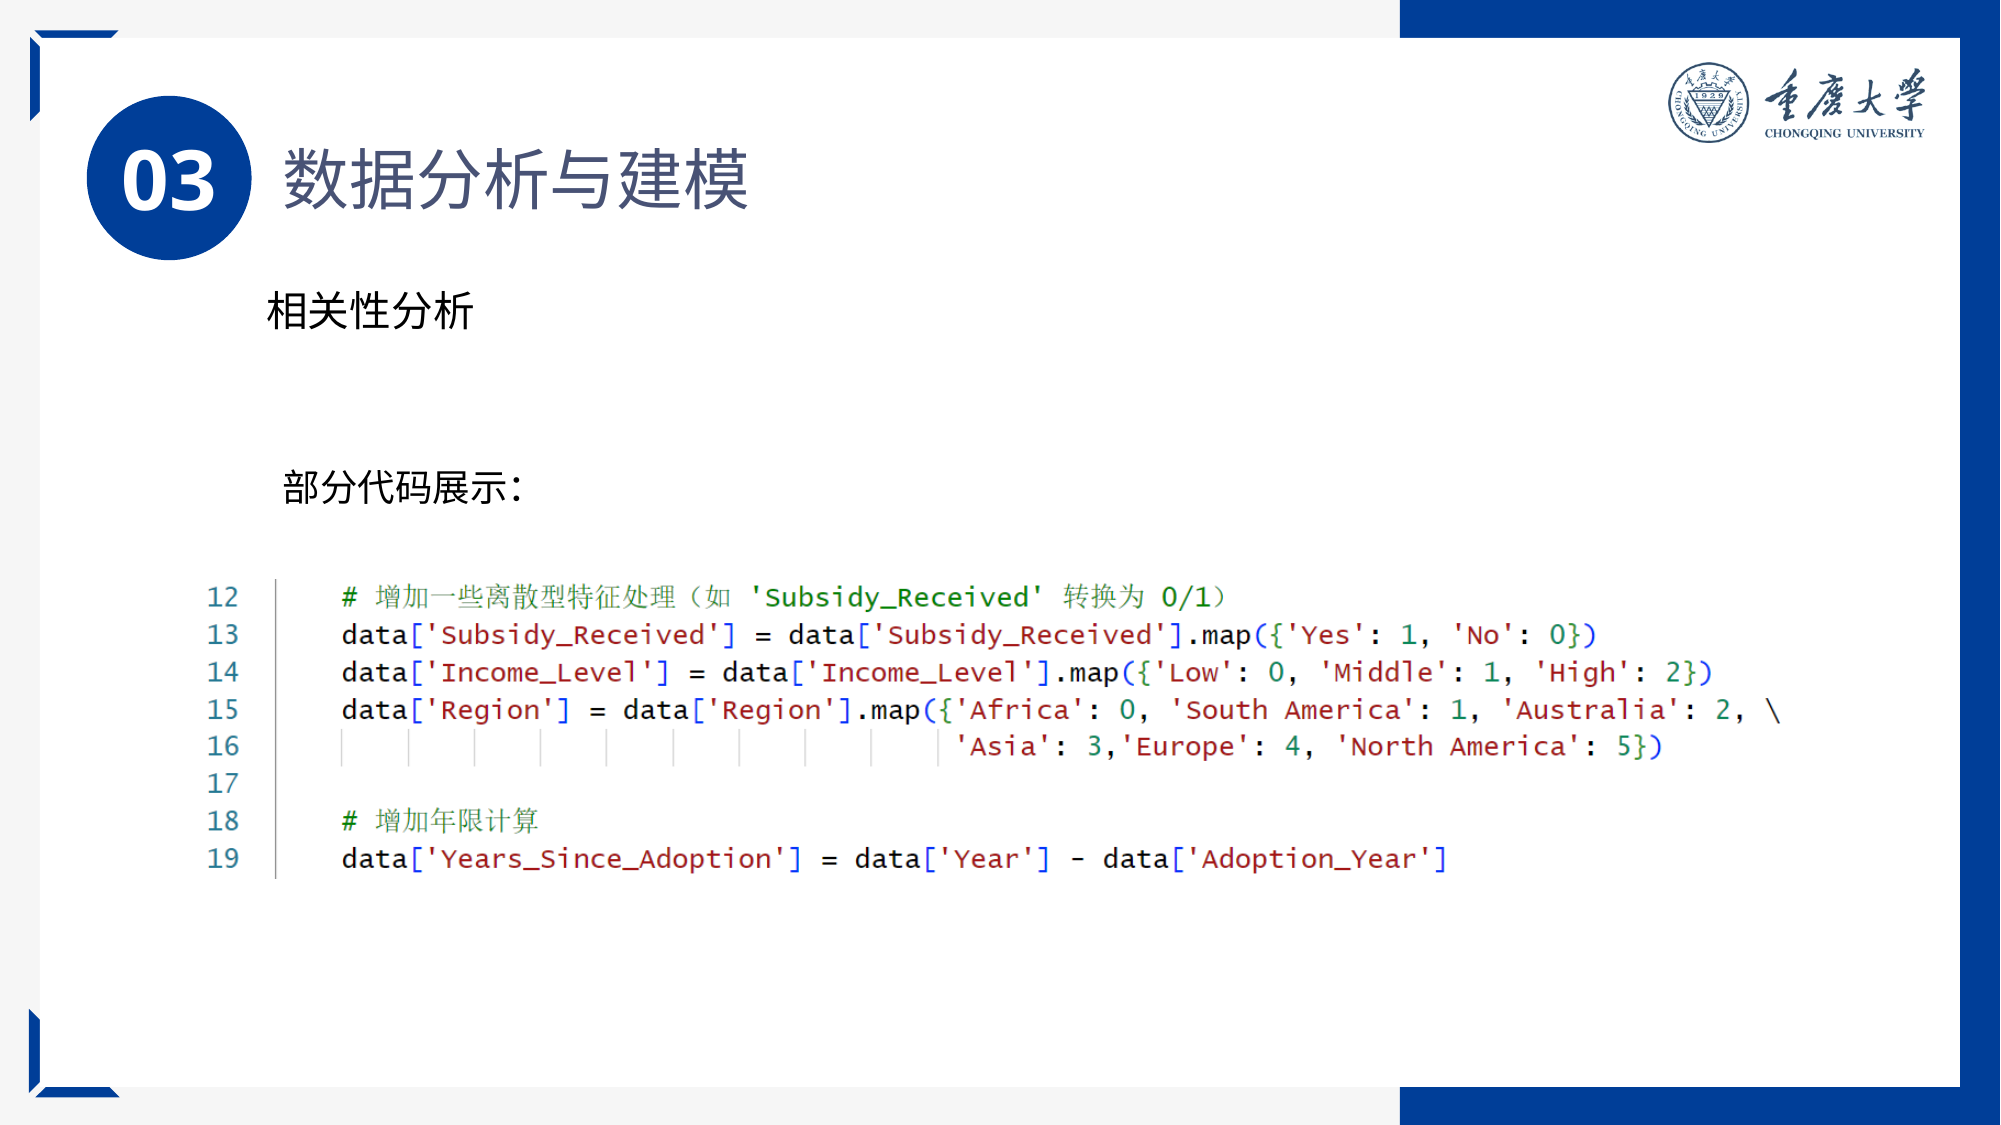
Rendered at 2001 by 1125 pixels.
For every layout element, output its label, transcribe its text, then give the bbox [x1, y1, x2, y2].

text_box [109, 235, 229, 261]
picture [197, 579, 1803, 879]
text_box 数据分析与建模 [268, 130, 935, 225]
text_box 部分代码展示： [267, 456, 1597, 517]
text_box [110, 95, 228, 120]
text_box 03 [89, 120, 249, 235]
text_box 相关性分析 [251, 277, 494, 342]
picture [1668, 62, 1925, 144]
